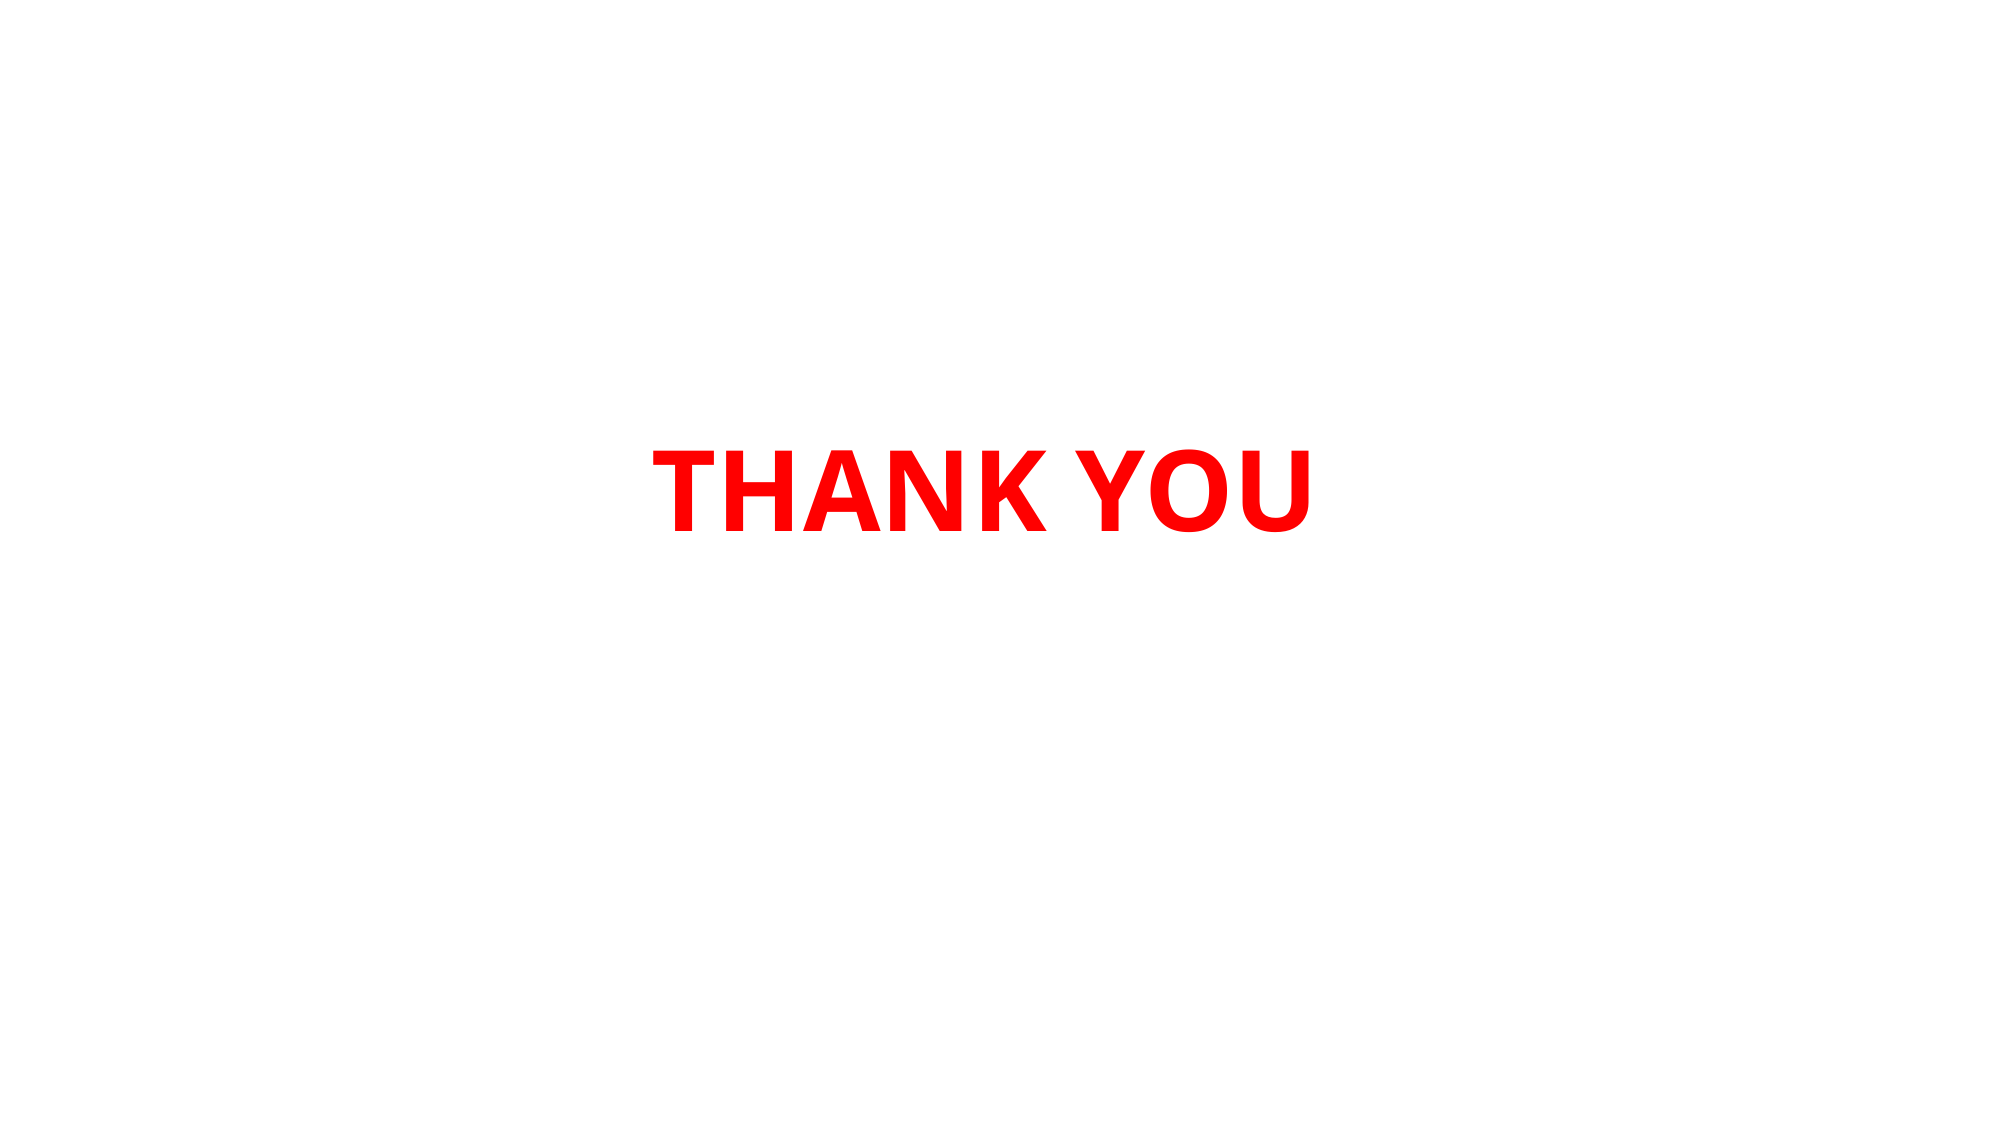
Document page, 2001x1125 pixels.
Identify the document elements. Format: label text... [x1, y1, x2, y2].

title THANK YOU [137, 453, 1863, 672]
